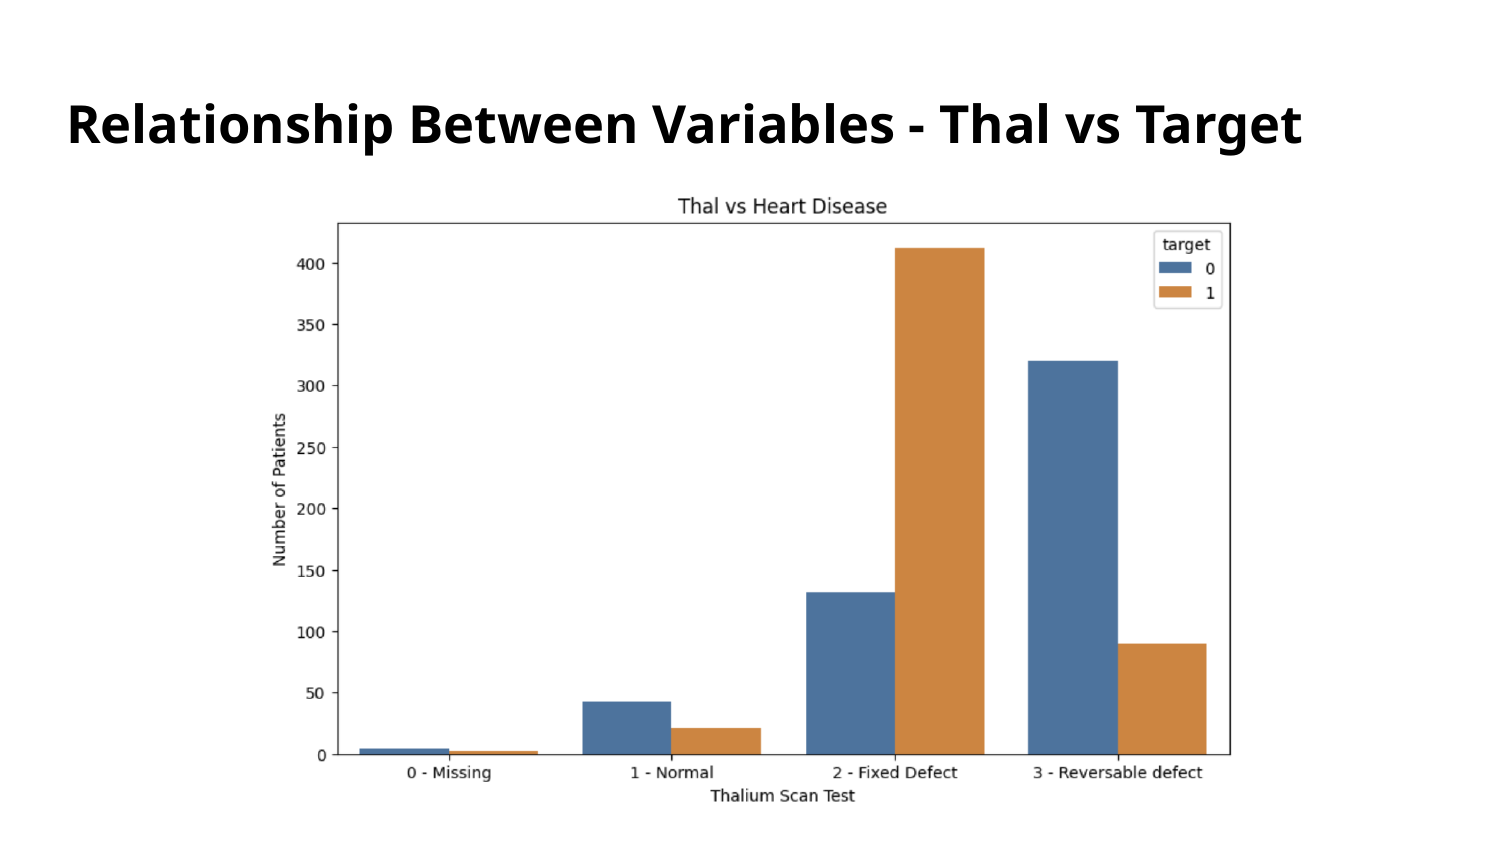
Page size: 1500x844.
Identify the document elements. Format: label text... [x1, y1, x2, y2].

picture [262, 186, 1238, 811]
title Relationship Between Variables - Thal vs Target [51, 72, 1449, 176]
